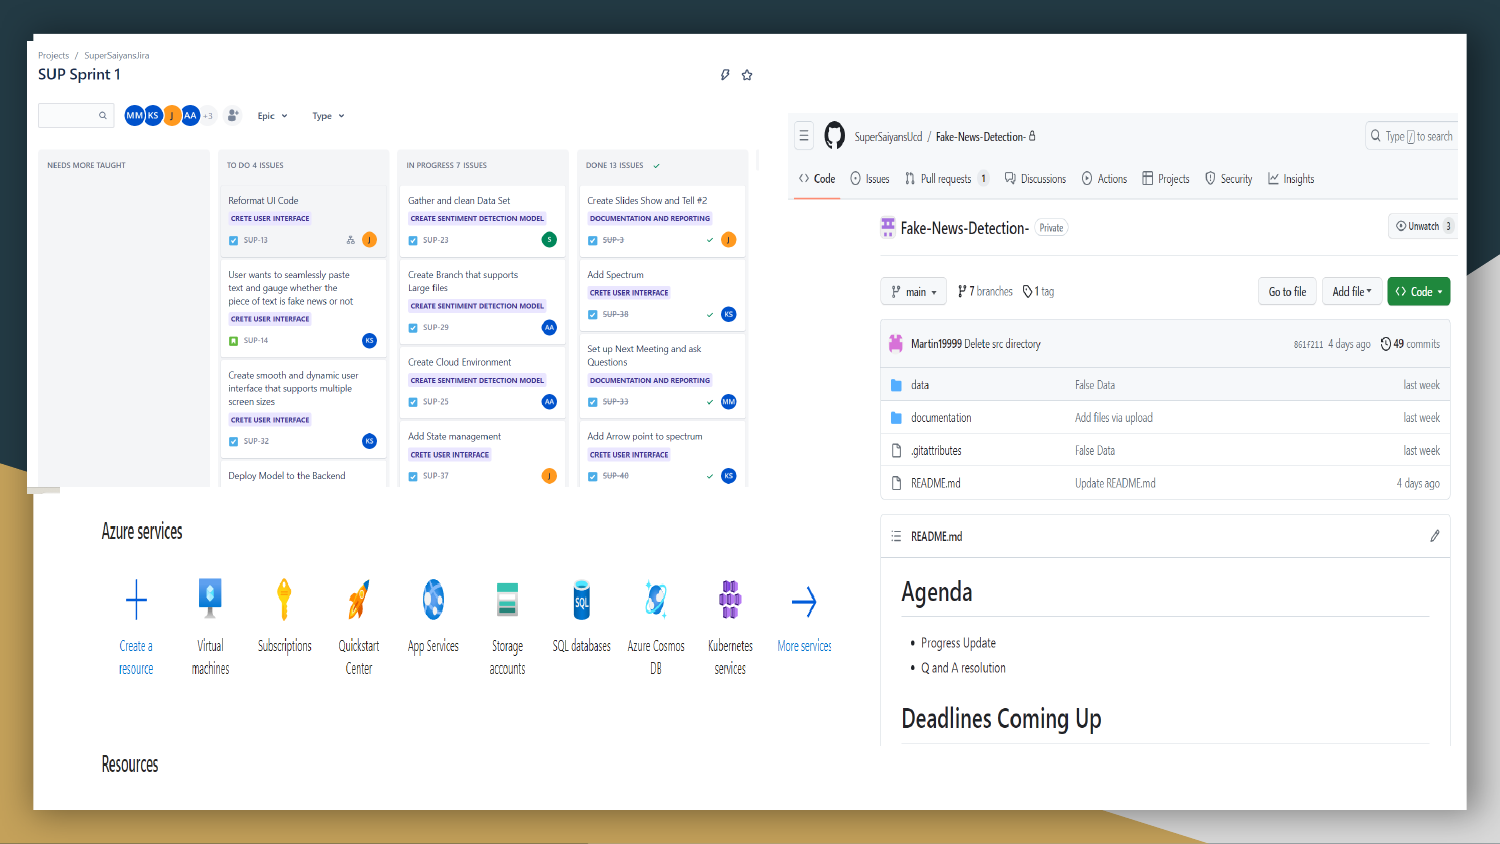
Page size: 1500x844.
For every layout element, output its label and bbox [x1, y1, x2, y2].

picture [27, 40, 1459, 793]
